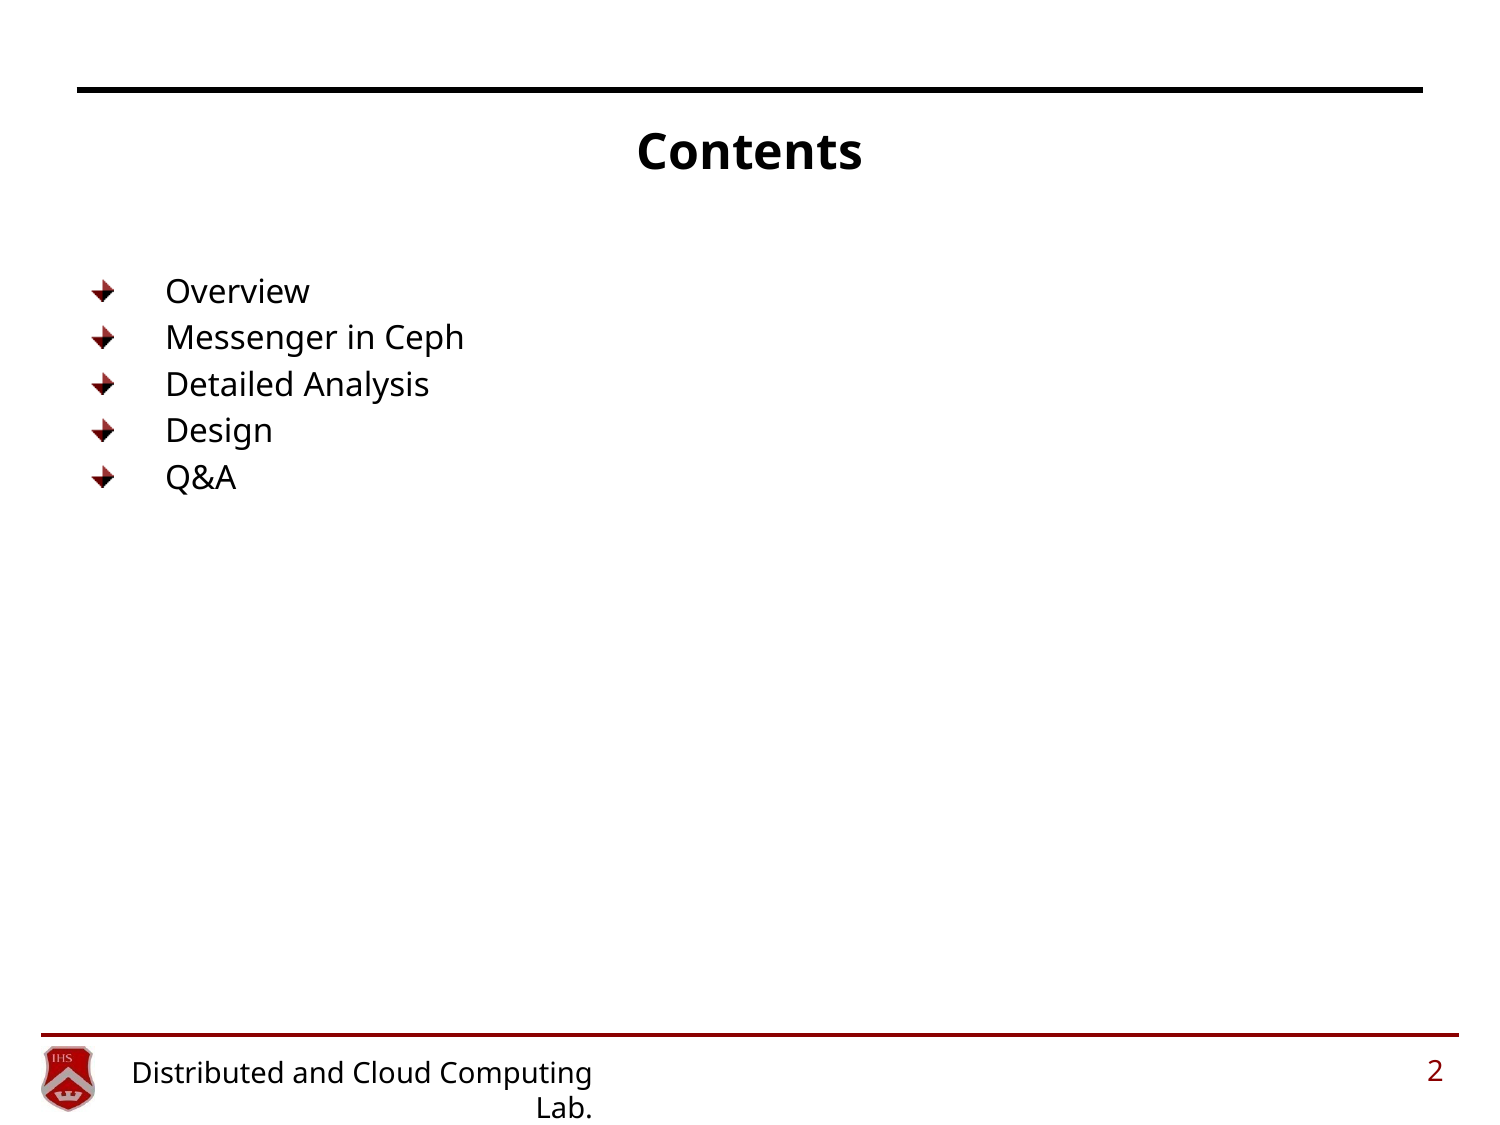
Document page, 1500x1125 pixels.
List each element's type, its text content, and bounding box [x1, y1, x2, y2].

picture [90, 464, 114, 488]
picture [90, 324, 114, 349]
picture [90, 417, 114, 442]
slide_number 2 [1108, 1042, 1459, 1103]
list Overview Messenger in Ceph Detailed Analysis Design Q&A [75, 262, 1436, 1005]
title Contents [75, 101, 1425, 197]
picture [90, 278, 114, 302]
picture [41, 1046, 95, 1112]
picture [90, 371, 114, 395]
